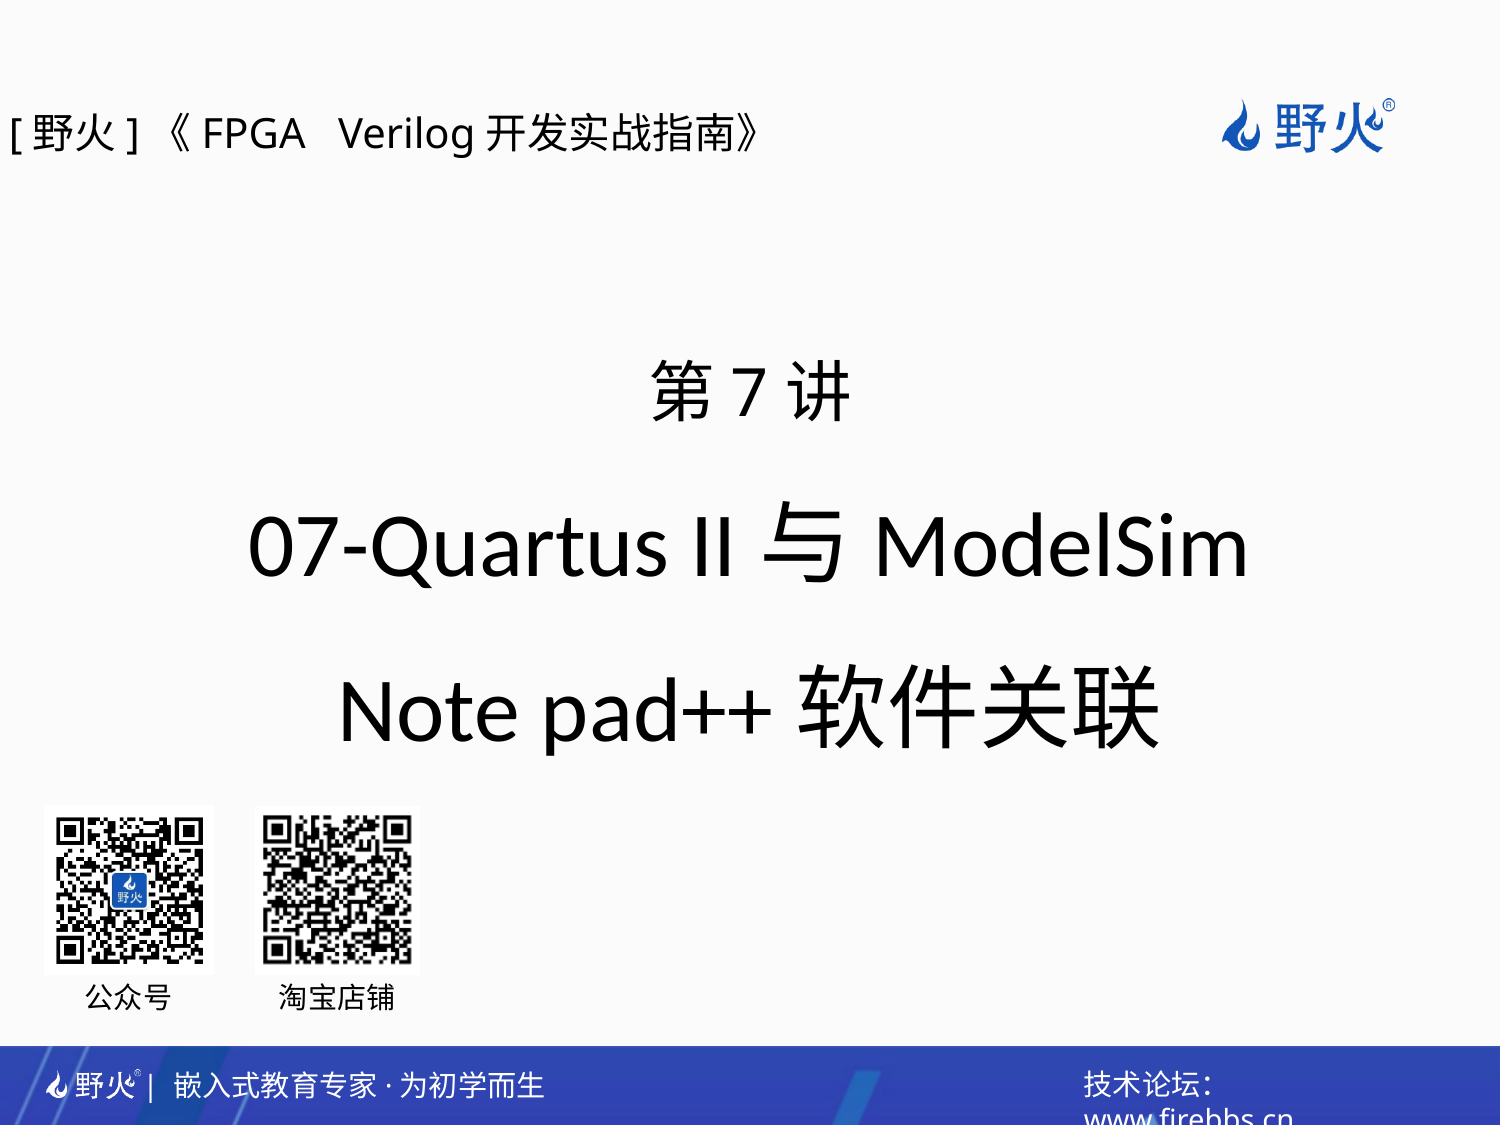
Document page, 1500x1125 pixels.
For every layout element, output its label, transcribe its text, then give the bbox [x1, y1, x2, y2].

picture [1115, 1117, 1120, 1125]
picture [1192, 1116, 1200, 1121]
picture [255, 806, 420, 975]
picture [1222, 98, 1395, 153]
picture [1138, 1117, 1143, 1125]
picture [0, 1046, 1500, 1125]
text_box [野火]《FPGA Verilog开发实战指南》 [0, 99, 793, 164]
text_box 淘宝店铺 [264, 982, 411, 1022]
text_box 公众号 [69, 983, 188, 1022]
picture [1209, 1116, 1218, 1125]
text_box 第7讲 07-Quartus II与ModelSim Note pad++软件关联 [94, 302, 1406, 768]
picture [1227, 1116, 1236, 1125]
picture [43, 804, 214, 975]
picture [1281, 1116, 1289, 1125]
picture [1126, 1115, 1132, 1125]
picture [1103, 1115, 1109, 1125]
picture [1092, 1117, 1097, 1125]
